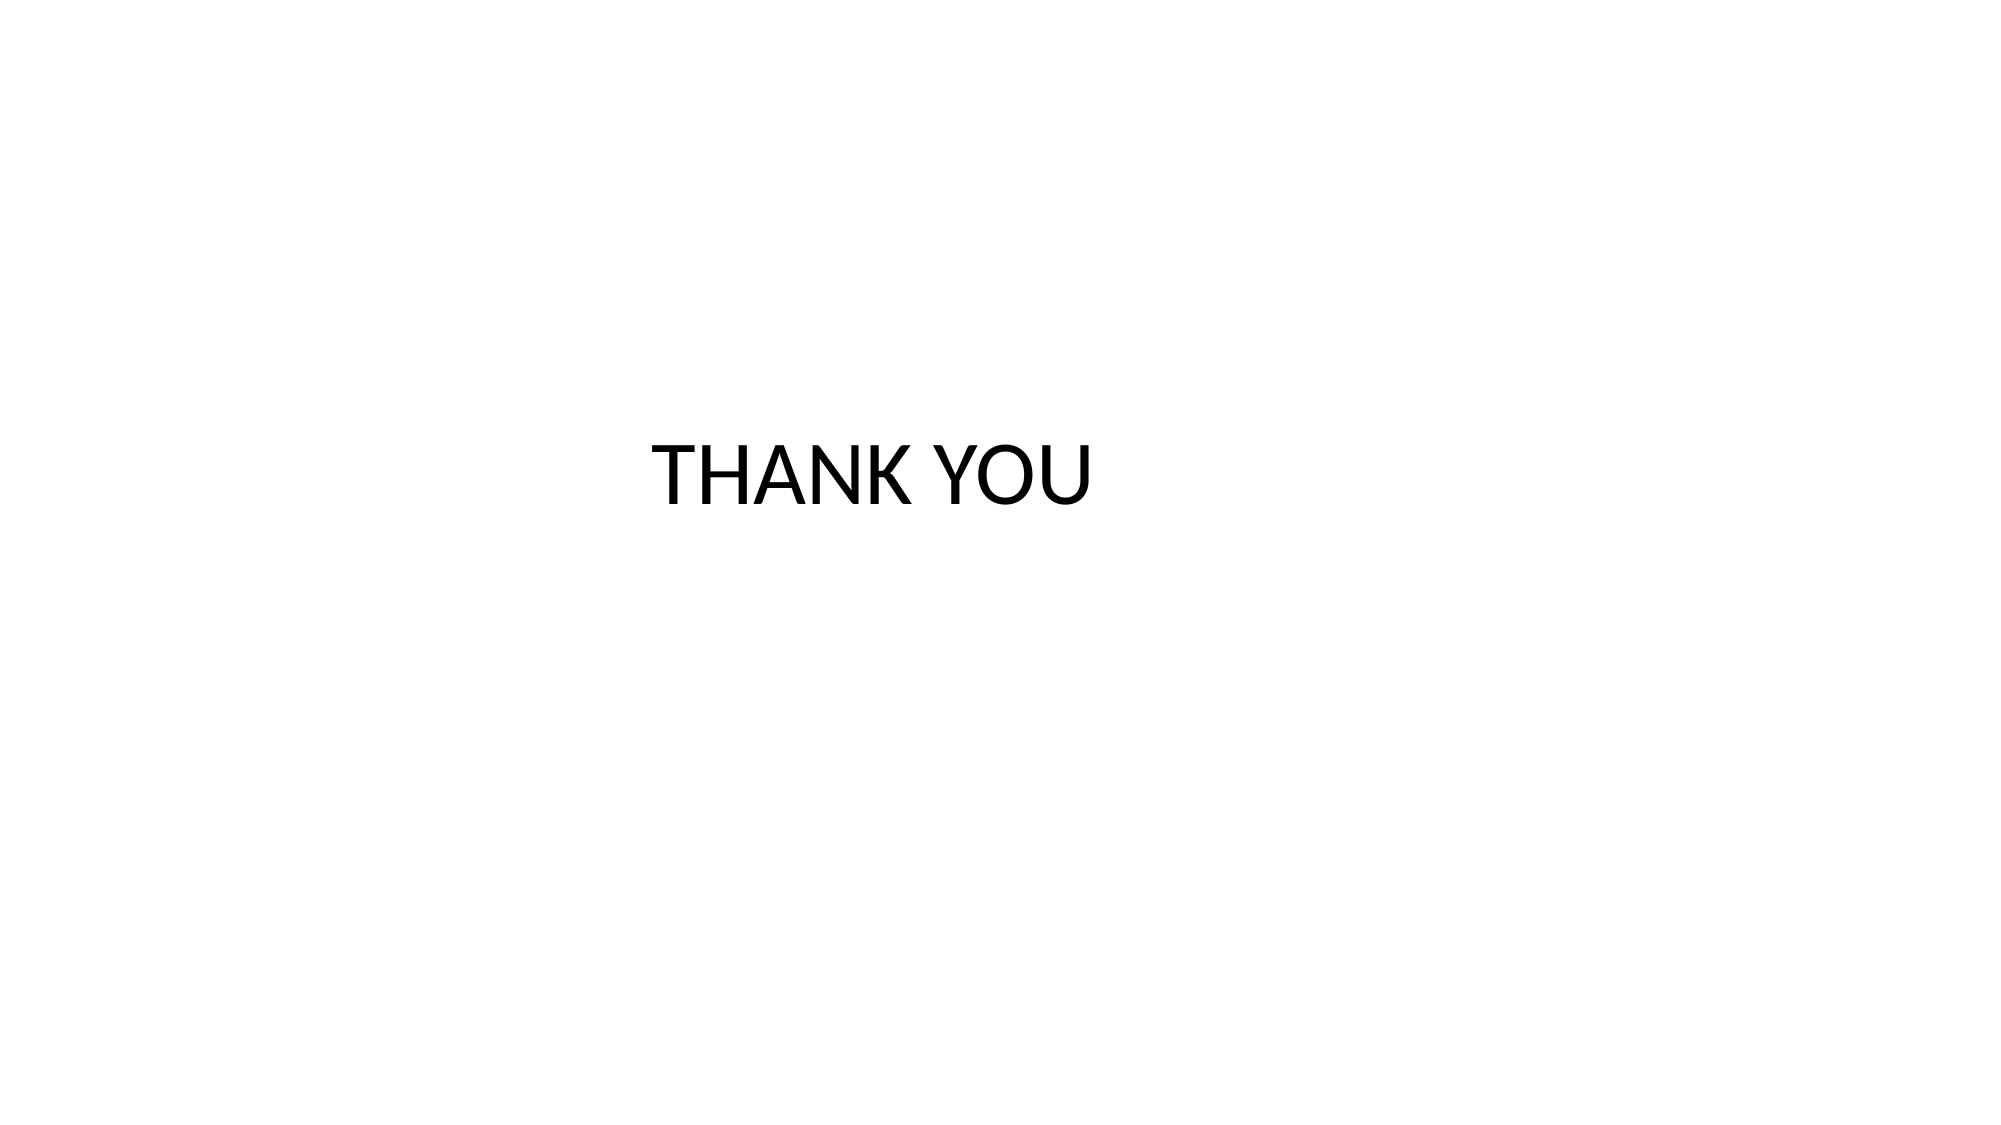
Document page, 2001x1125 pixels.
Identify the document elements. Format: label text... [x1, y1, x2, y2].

title THANK YOU [636, 347, 1300, 601]
